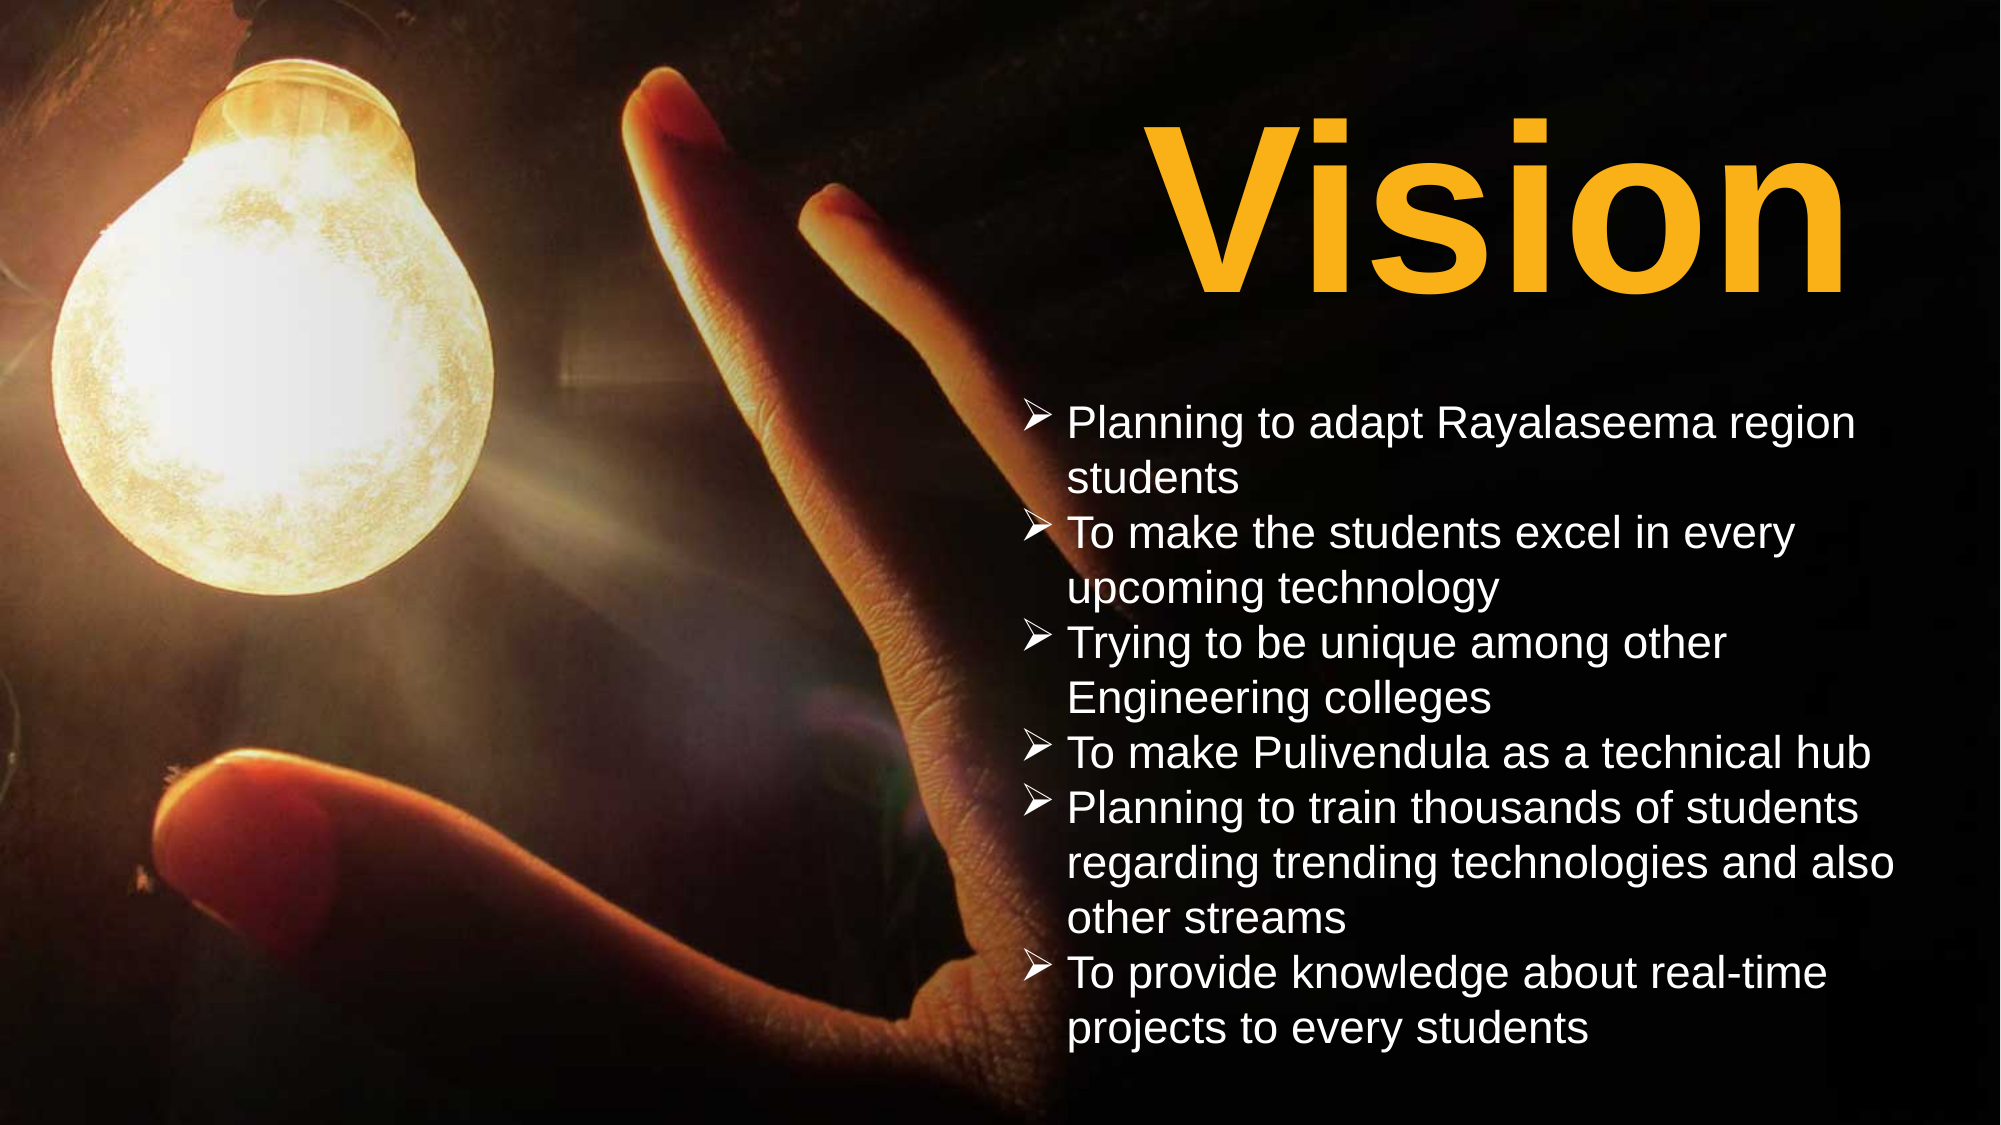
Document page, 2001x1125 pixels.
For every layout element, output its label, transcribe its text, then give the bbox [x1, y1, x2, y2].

picture [0, 0, 2001, 1125]
text_box Planning to adapt Rayalaseema region students To make the students excel in every upcoming technology Trying to be unique among other Engineering colleges To make Pulivendula as a technical hub Planning to train thousands of students regarding trending technologies and also other streams To provide knowledge about real-time projects to every students [1004, 385, 1941, 1060]
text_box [974, 44, 2000, 350]
